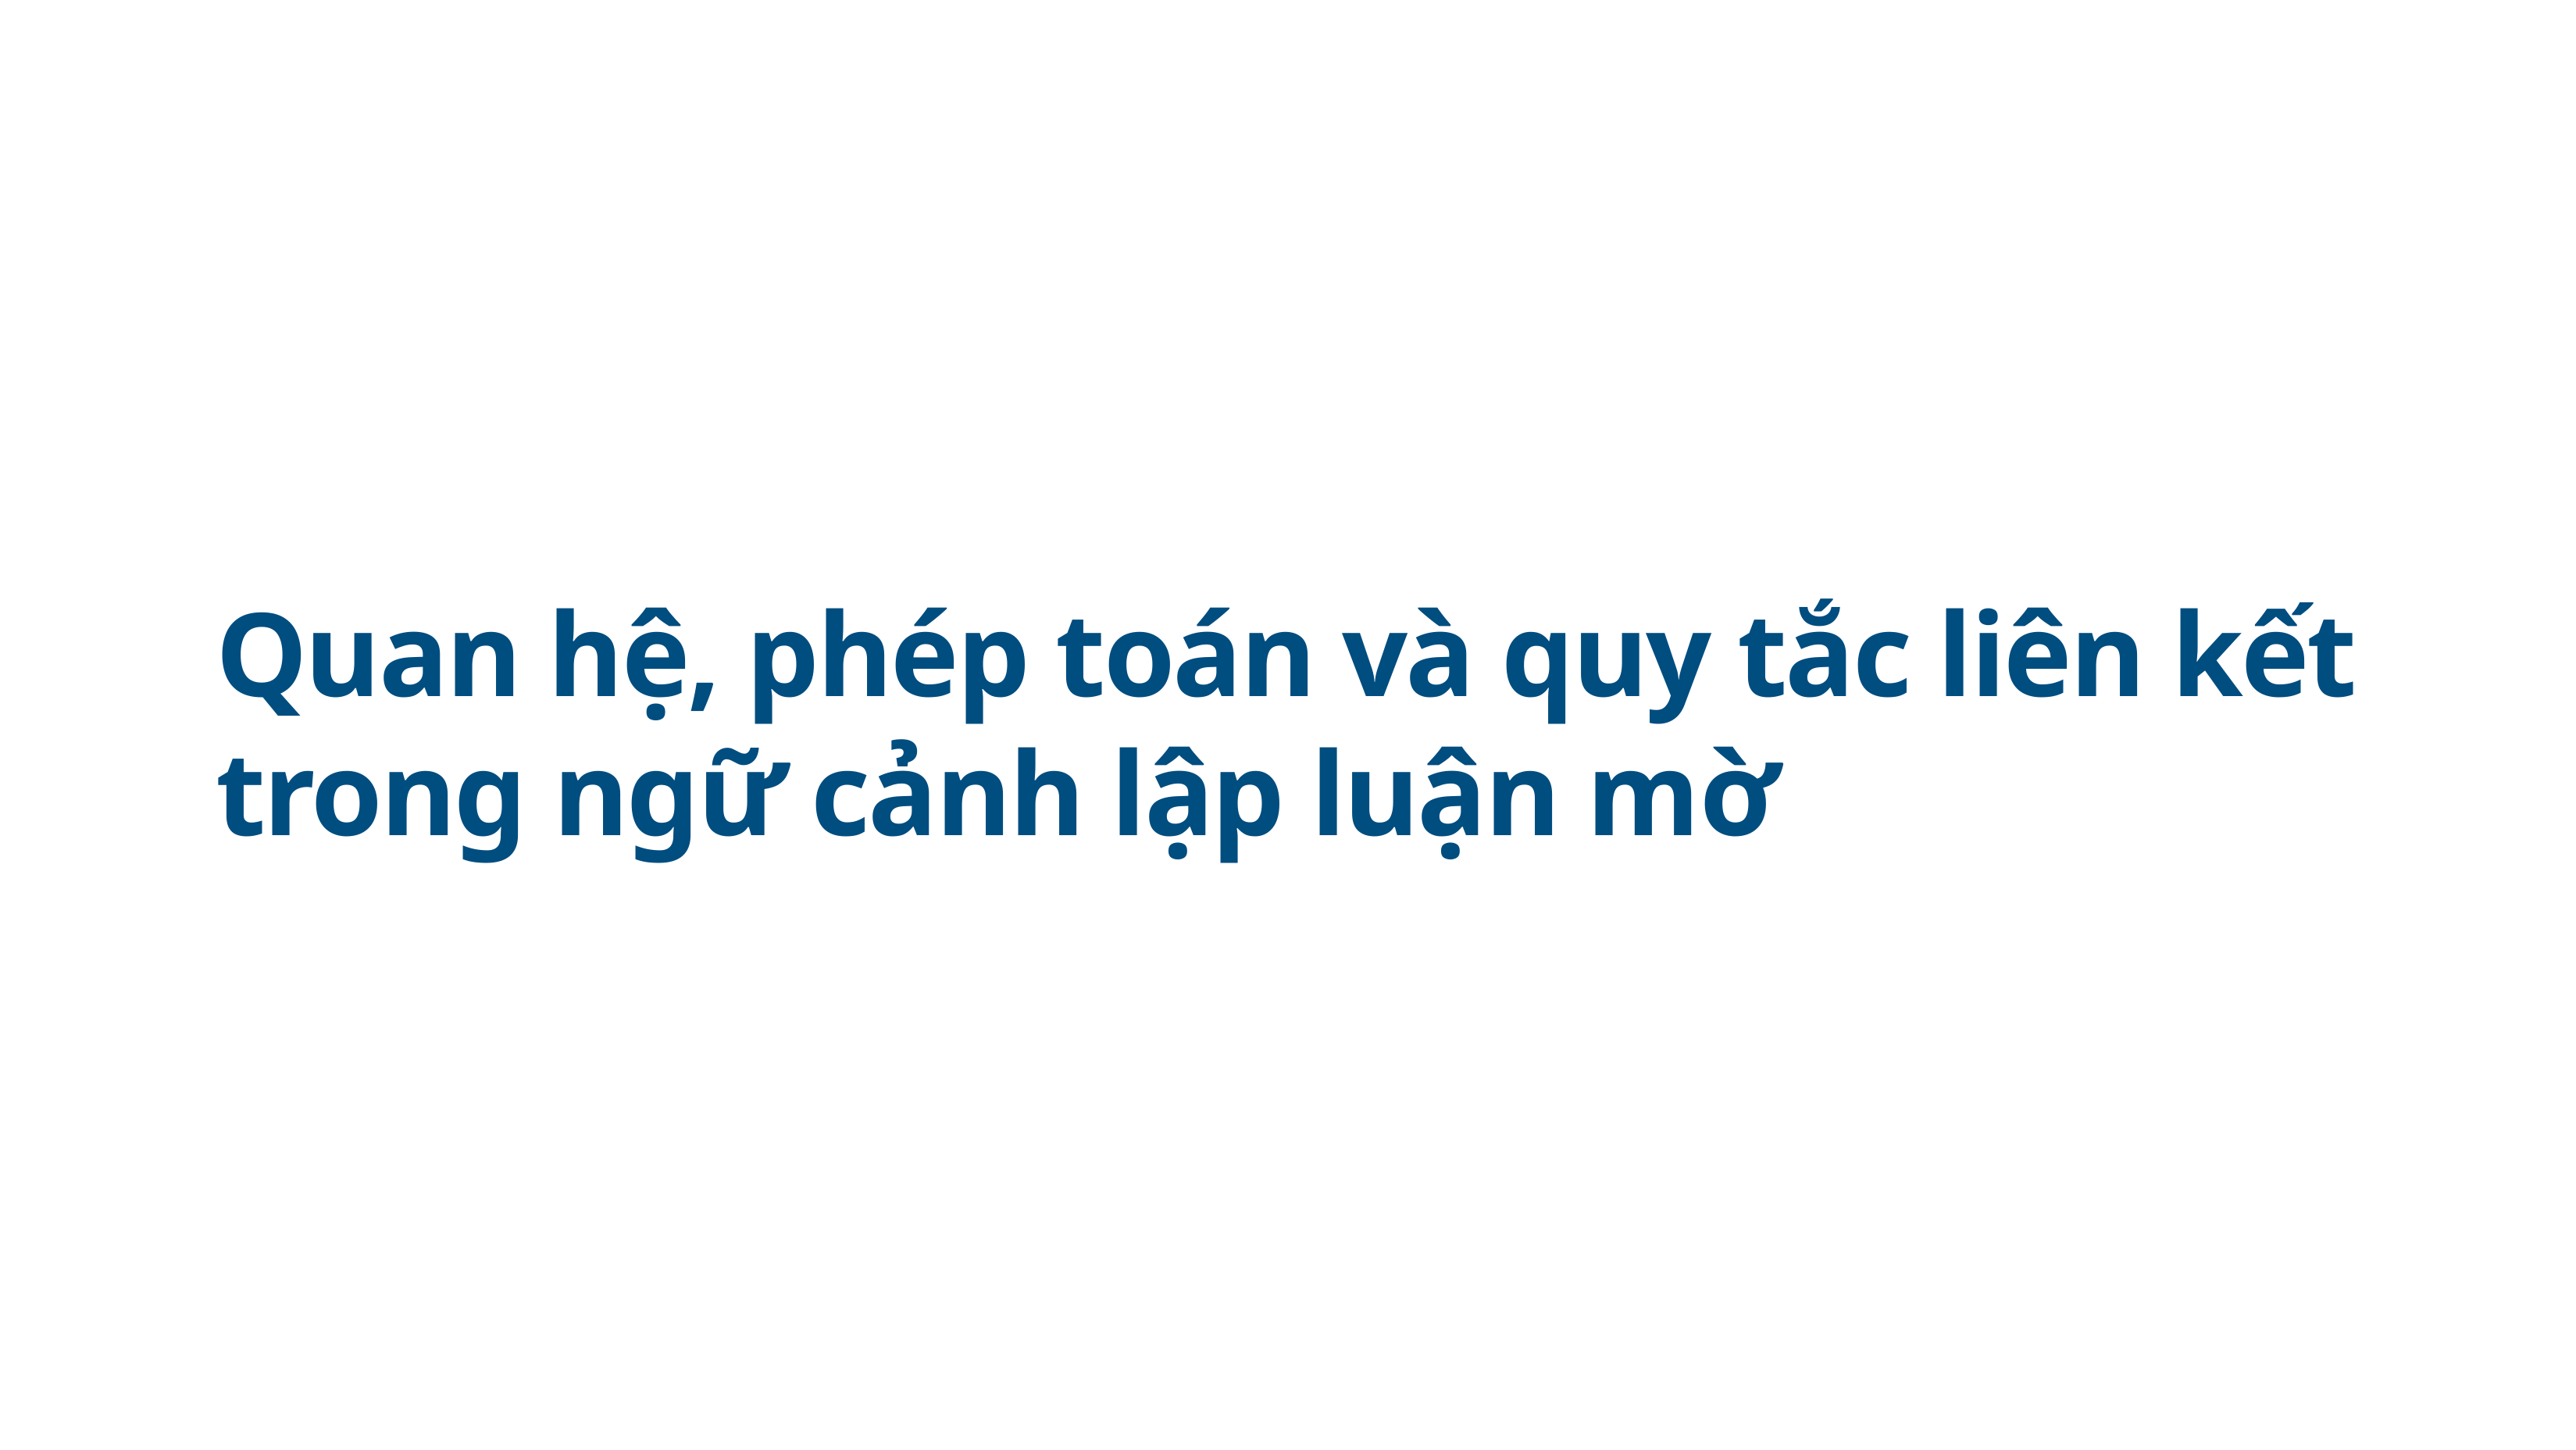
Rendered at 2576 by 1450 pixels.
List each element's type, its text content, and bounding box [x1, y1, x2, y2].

title Quan hệ, phép toán và quy tắc liên kết trong ngữ cảnh lập luận mờ [213, 579, 2447, 859]
